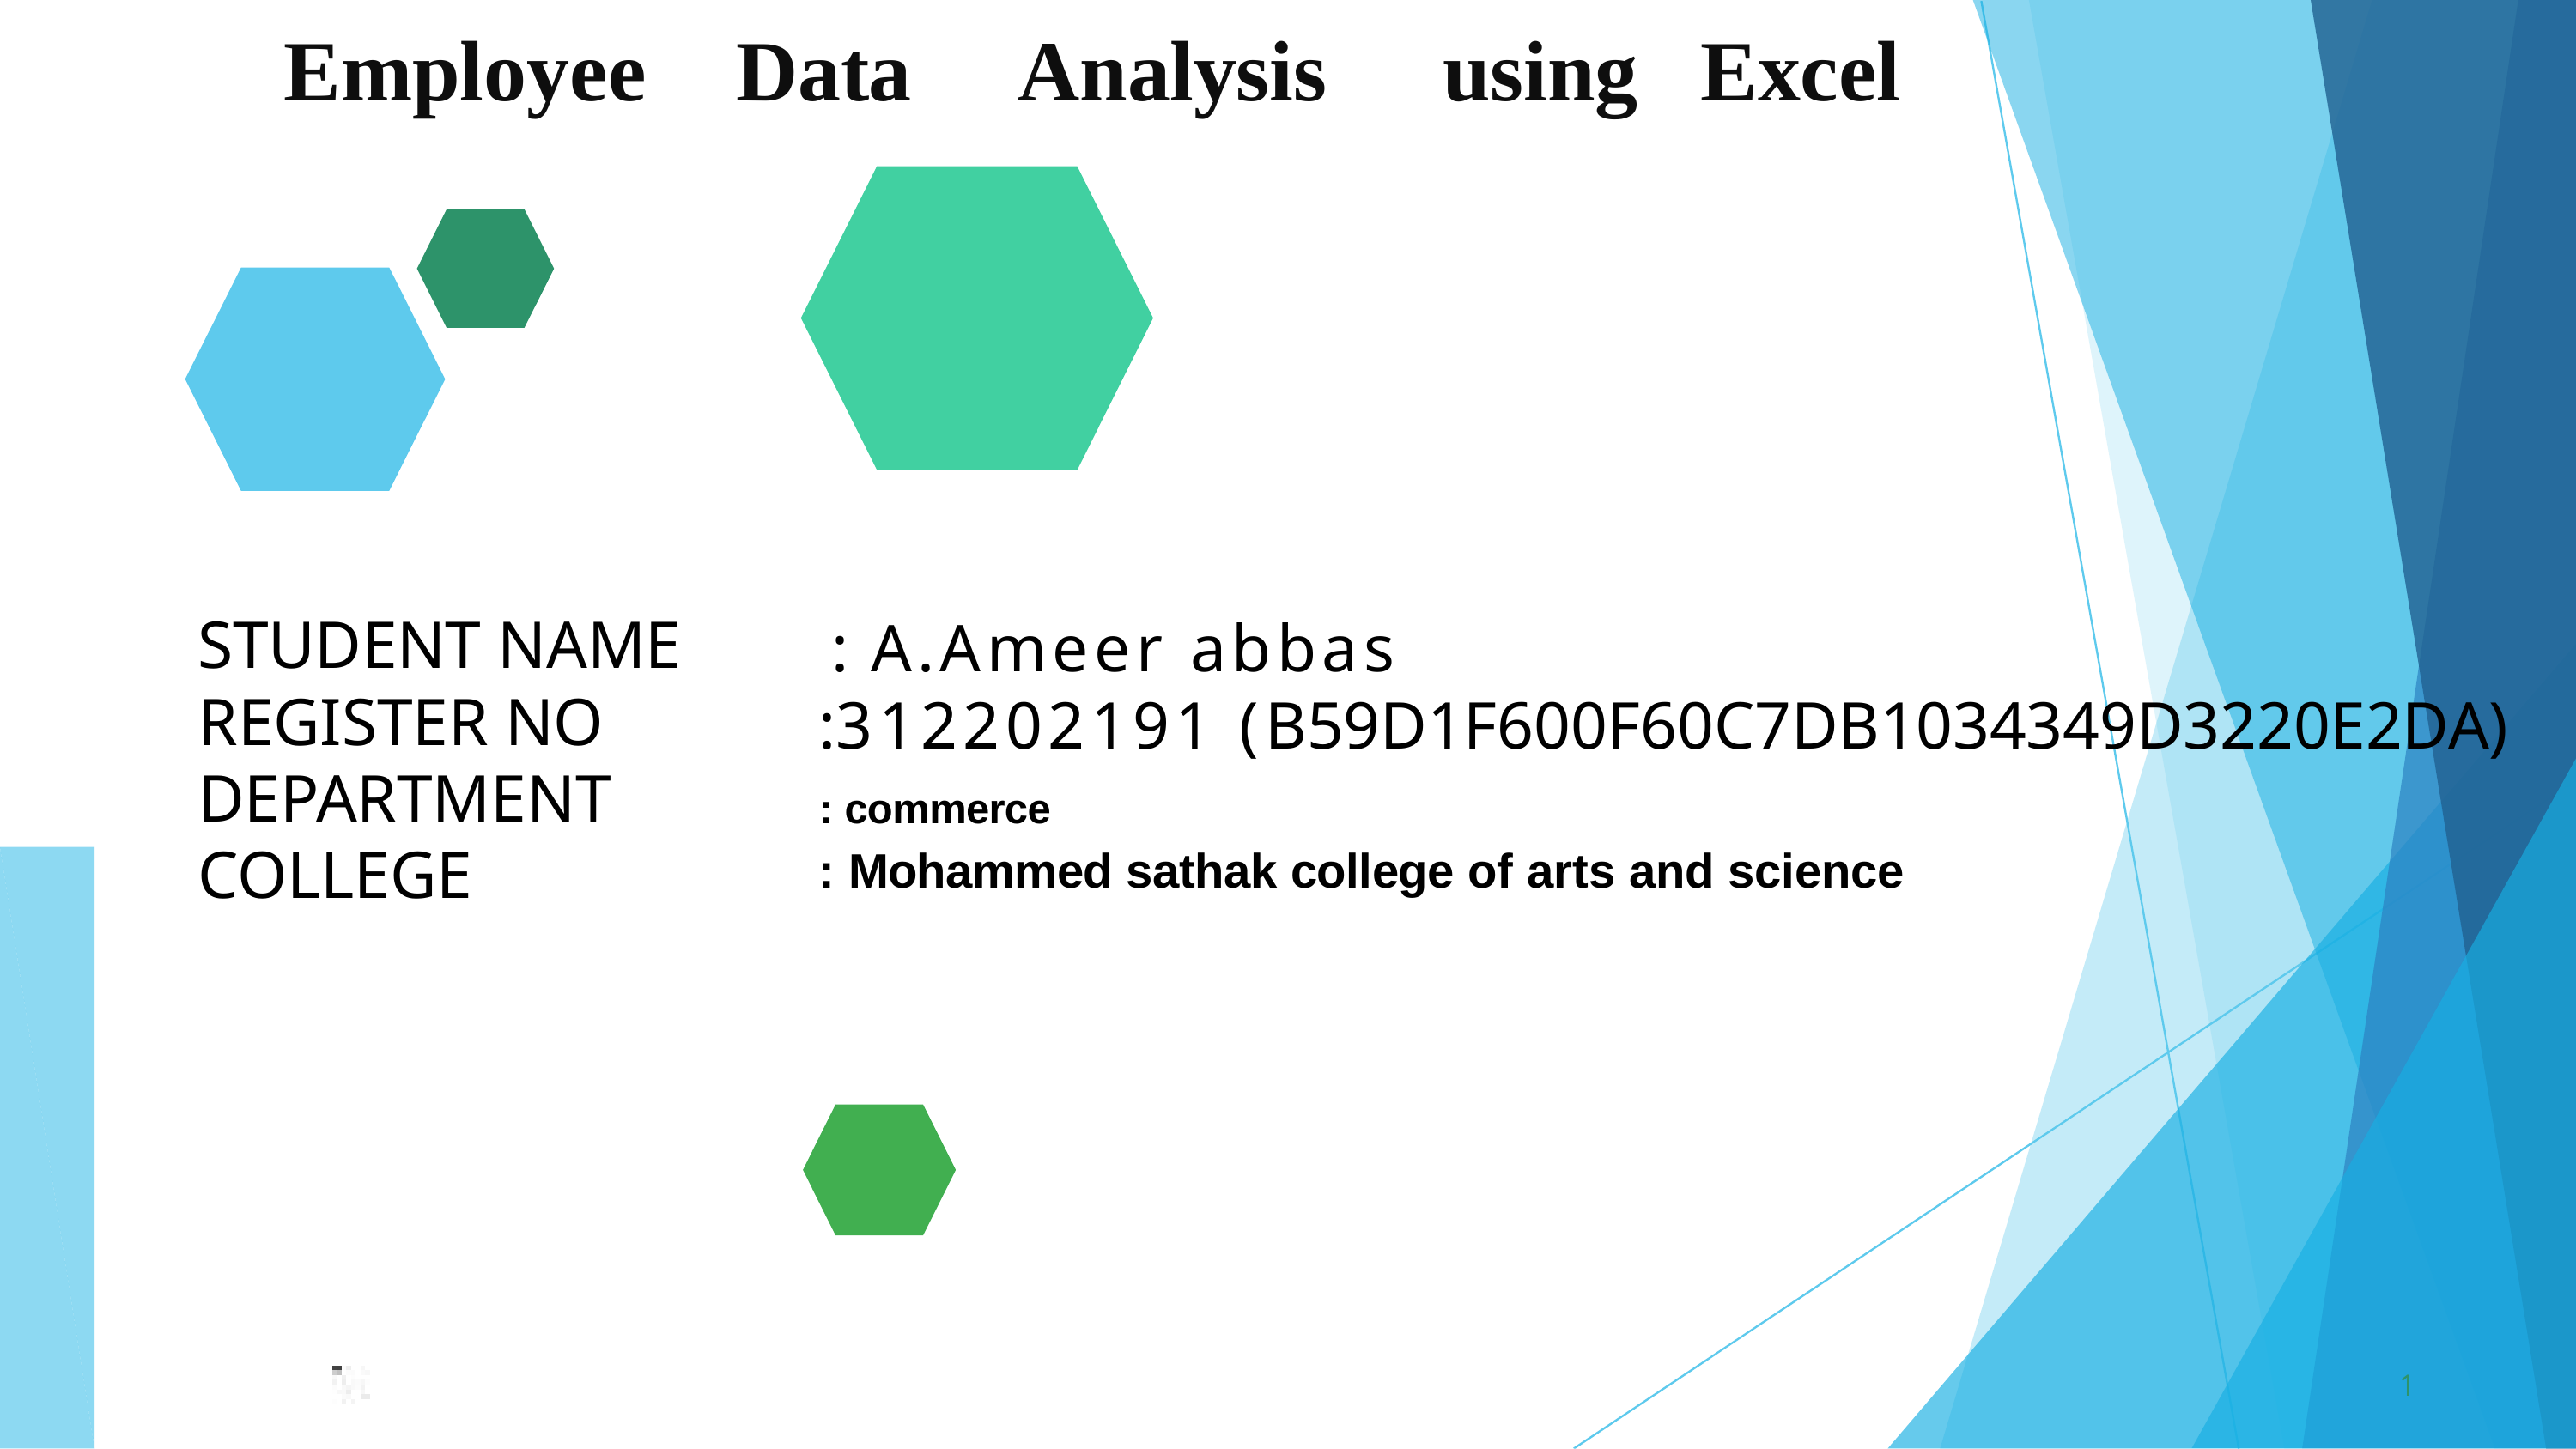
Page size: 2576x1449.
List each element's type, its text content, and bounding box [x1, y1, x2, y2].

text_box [185, 209, 555, 492]
text_box [803, 1104, 956, 1236]
text_box STUDENT NAME REGISTER NO DEPARTMENT COLLEGE [196, 601, 710, 912]
text_box : Mohammed sathak college of arts and science [817, 837, 2082, 898]
text_box : A.Ameer abbas :312202191 (B59D1F600F60C7DB1034349D3220E2DA) : commerce [817, 606, 2553, 916]
picture [332, 1366, 370, 1405]
text_box [800, 257, 1153, 470]
title Employee Data Analysis using Excel [282, 12, 2198, 257]
slide_number 1 [2377, 1367, 2422, 1449]
